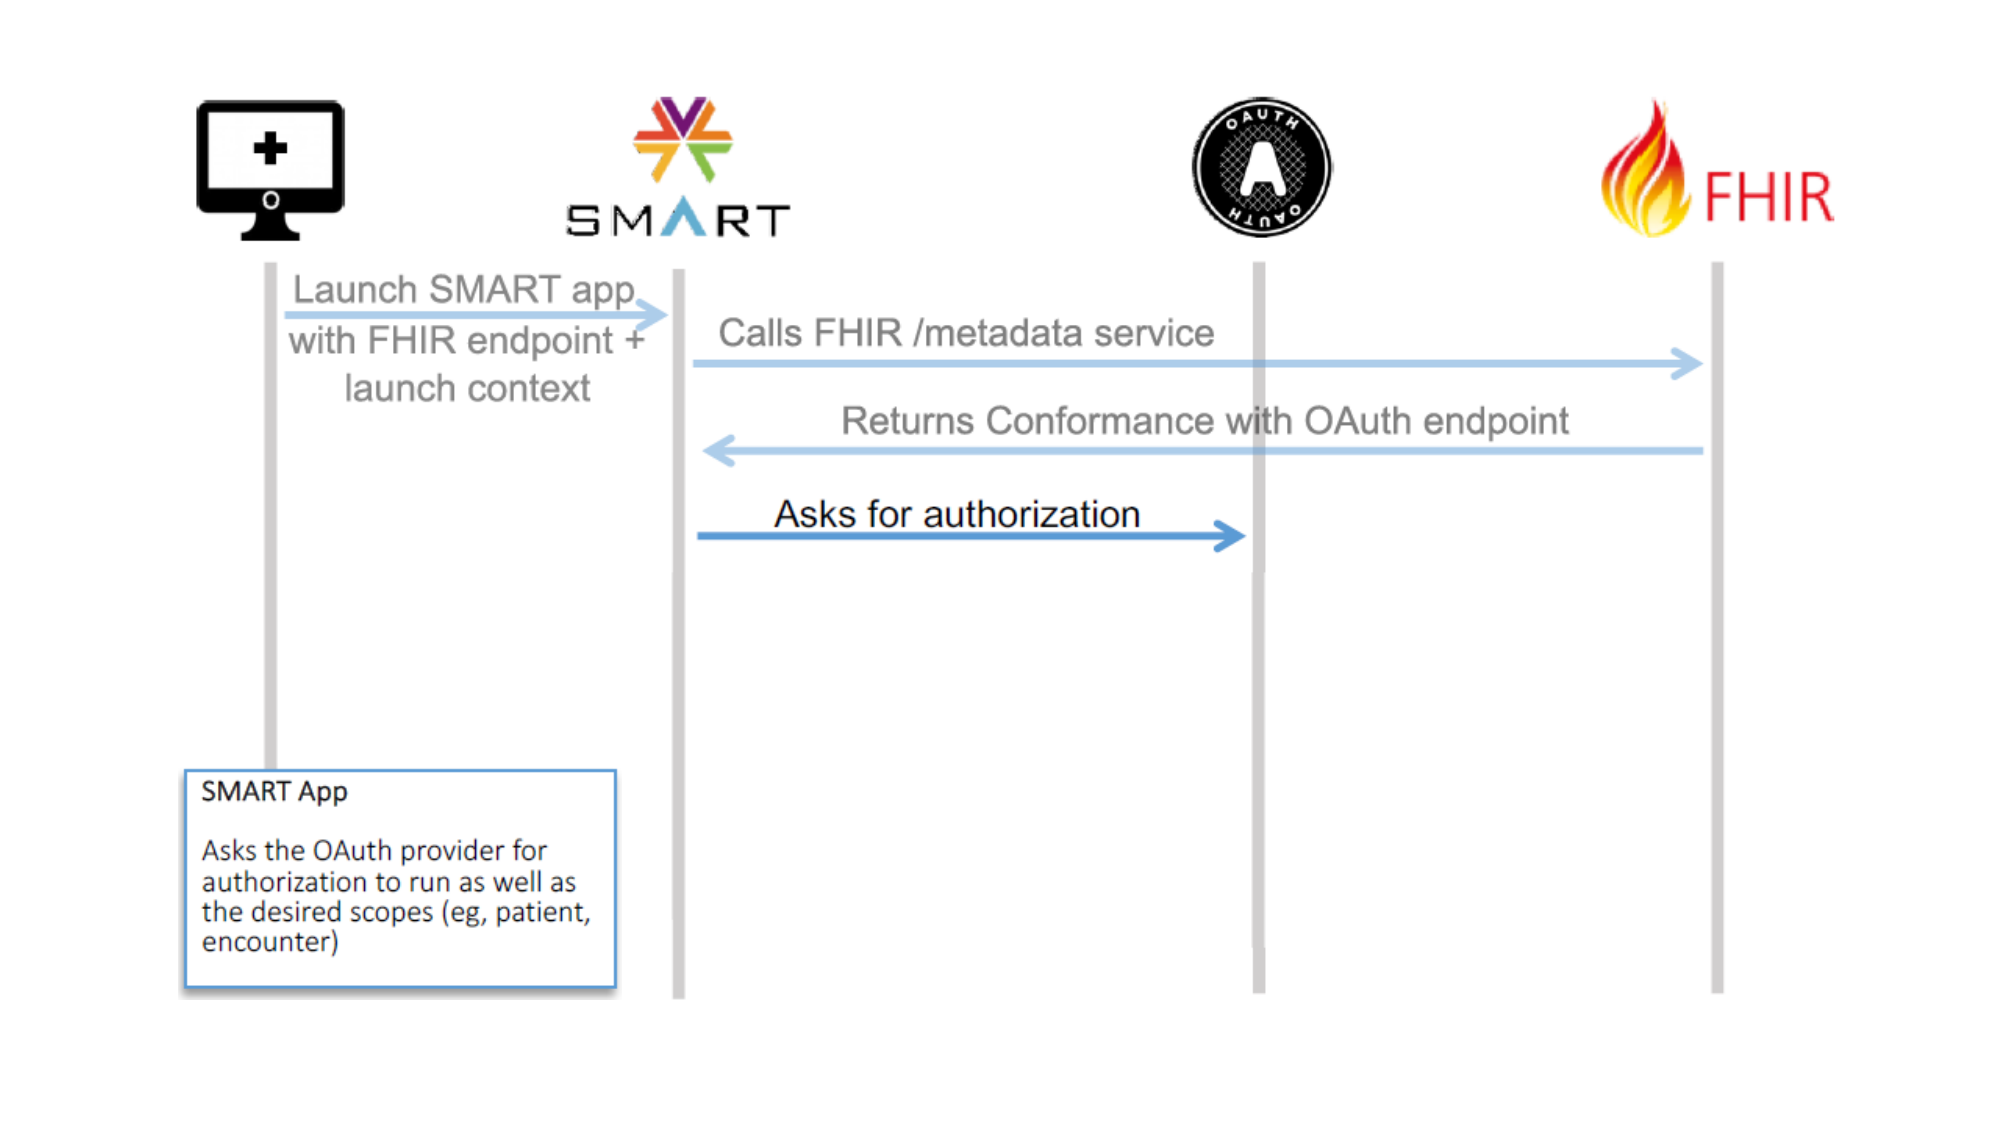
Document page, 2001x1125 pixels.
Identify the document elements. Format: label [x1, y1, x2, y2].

picture [142, 80, 1858, 1045]
